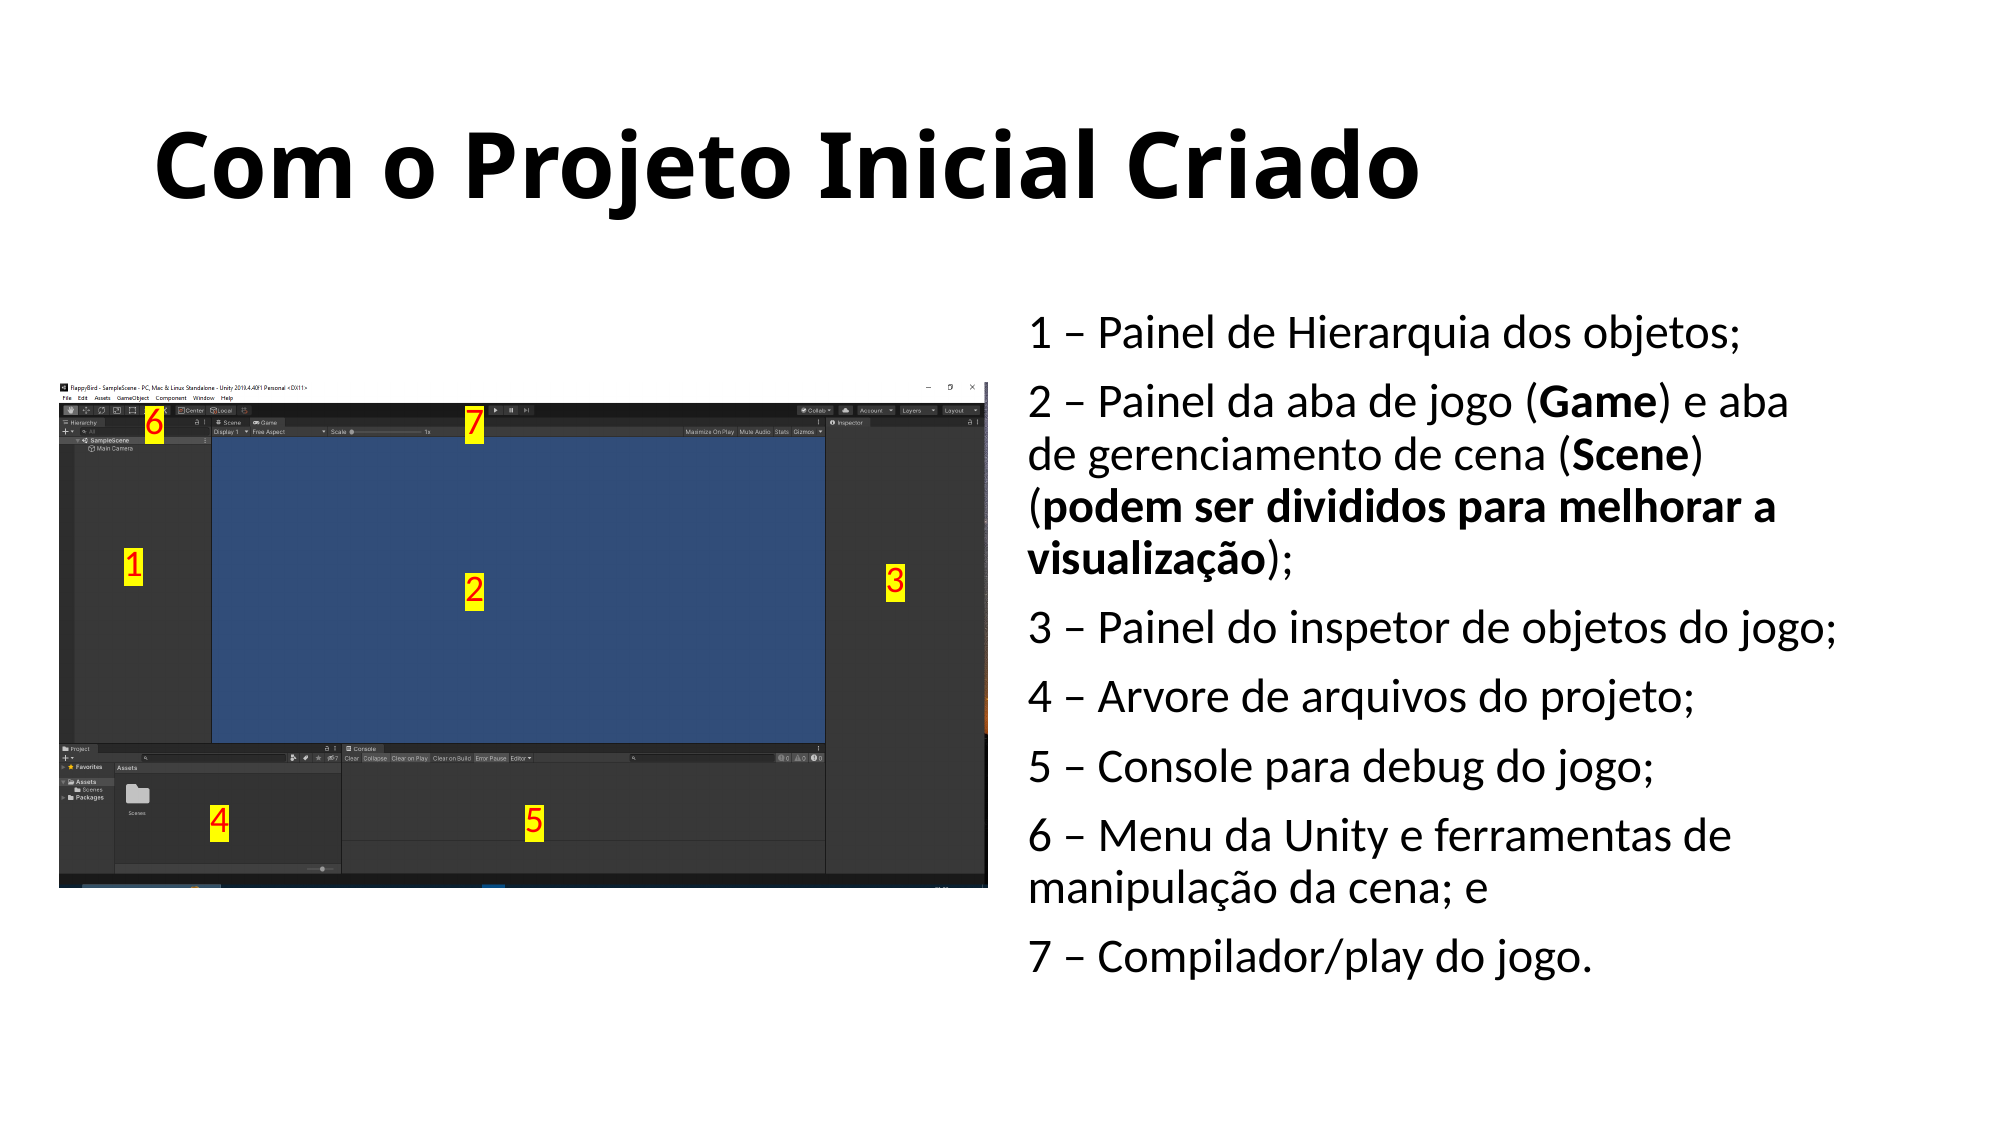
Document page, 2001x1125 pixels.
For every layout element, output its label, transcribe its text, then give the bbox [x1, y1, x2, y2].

title Com o Projeto Inicial Criado [137, 59, 1863, 278]
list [59, 382, 988, 888]
list 1 – Painel de Hierarquia dos objetos; 2 – Painel da aba de jogo (Game) e aba de gerenciamento de cena (Scene) (podem ser divididos para melhorar a visualização); 3 – Painel do inspetor de objetos do jogo; 4 – Arvore de arquivos do projeto; 5 – Console para debug do jogo; 6 – Menu da Unity e ferramentas de manipulação da cena; e 7 – Compilador/play do jogo. [1012, 299, 1863, 1014]
